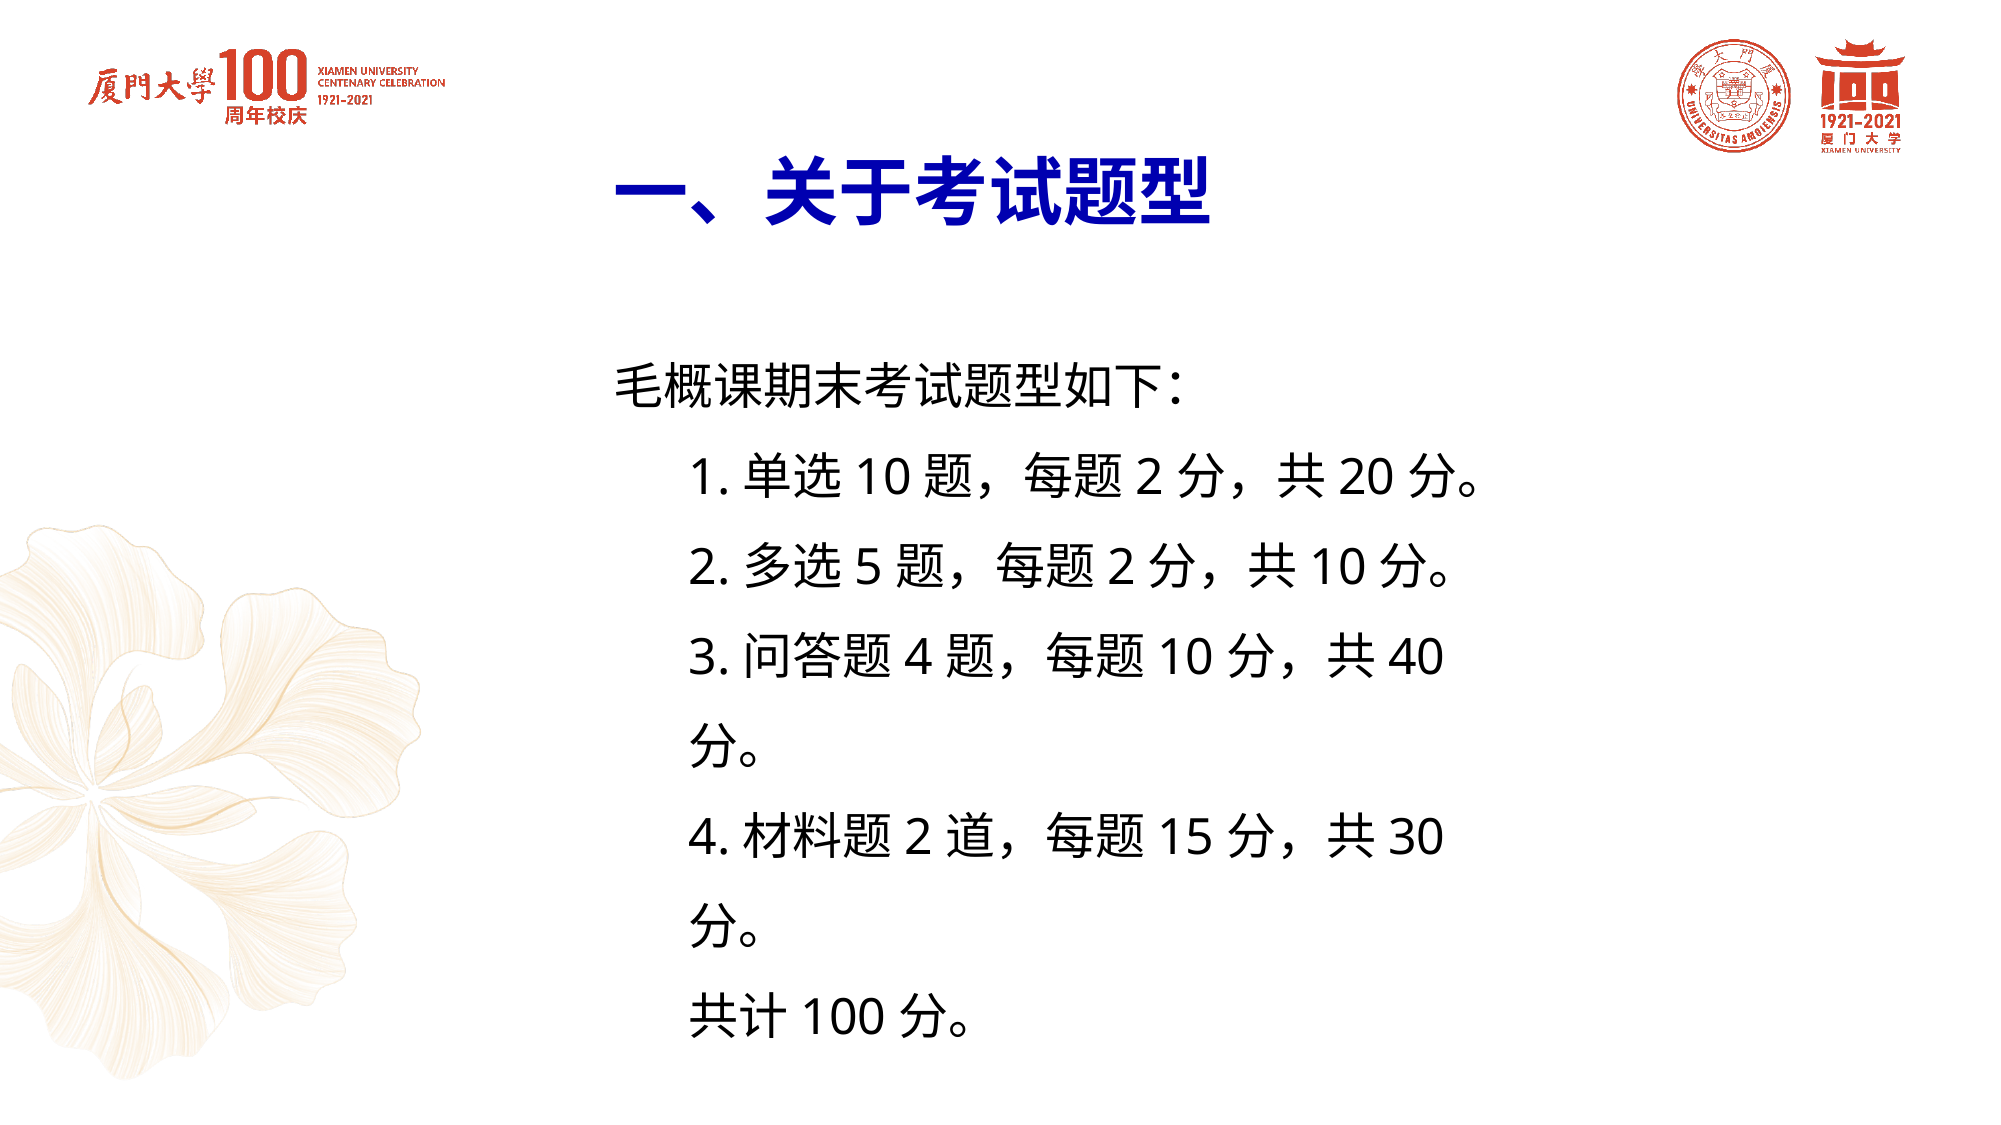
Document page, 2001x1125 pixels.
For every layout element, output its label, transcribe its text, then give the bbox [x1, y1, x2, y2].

text_box [499, 95, 1453, 286]
picture [1660, 0, 1922, 226]
picture [0, 482, 491, 1125]
text_box 一、关于考试题型 毛概课期末考试题型如下： 1.单选10题，每题2分，共20分。 2.多选5题，每题2分，共10分。 3.问答题4题，每题10分，共40分。 4.材料题2道，每题15分，共30分。 共计100分。 [604, 139, 1501, 985]
picture [78, 38, 454, 131]
